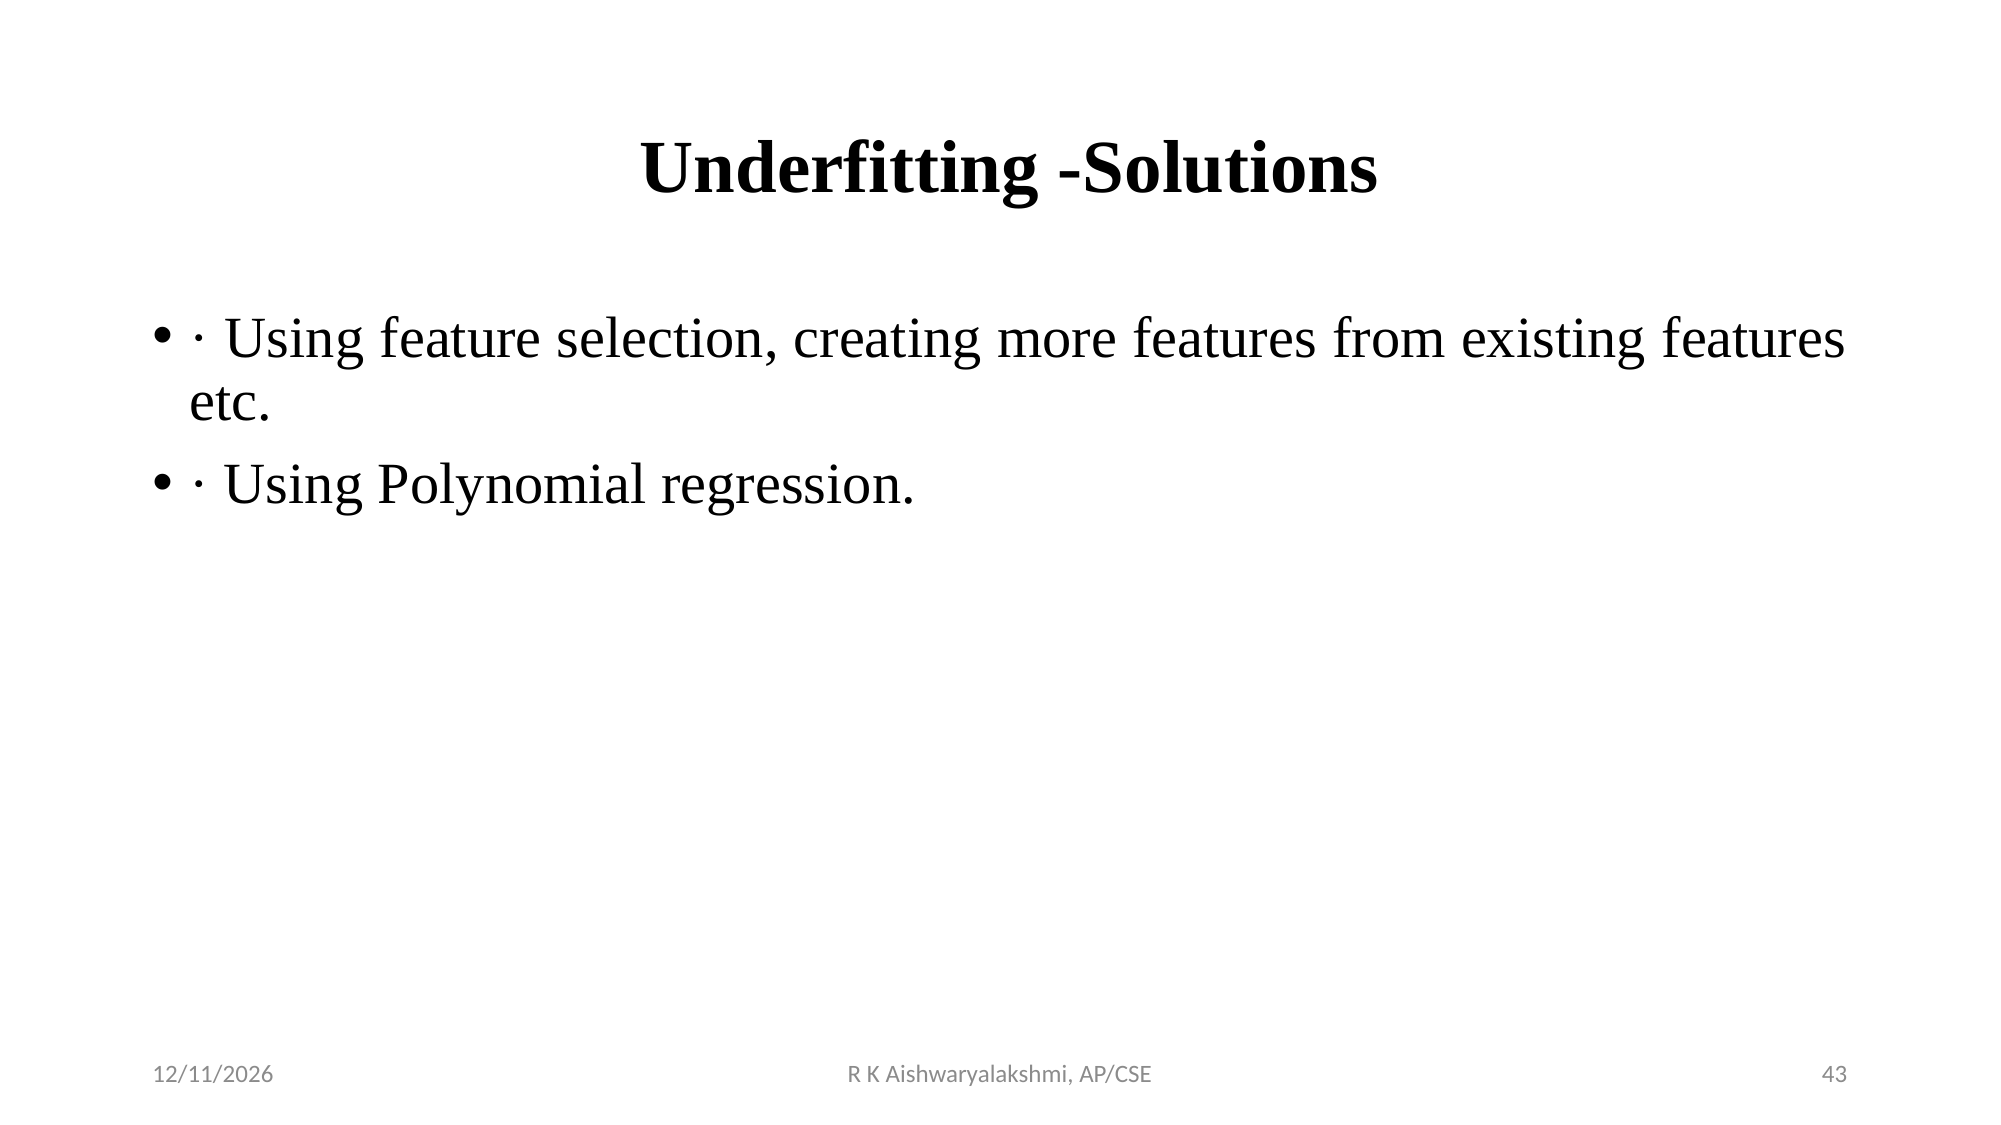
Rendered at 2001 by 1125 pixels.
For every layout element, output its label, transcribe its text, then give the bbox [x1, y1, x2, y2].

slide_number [137, 1042, 588, 1103]
slide_number 43 [1412, 1042, 1863, 1103]
footer R K Aishwaryalakshmi, AP/CSE [662, 1042, 1338, 1103]
title Underfitting -Solutions [137, 59, 1863, 278]
list · Using feature selection, creating more features from existing features etc. · Using Polynomial regression. [137, 299, 1863, 1014]
